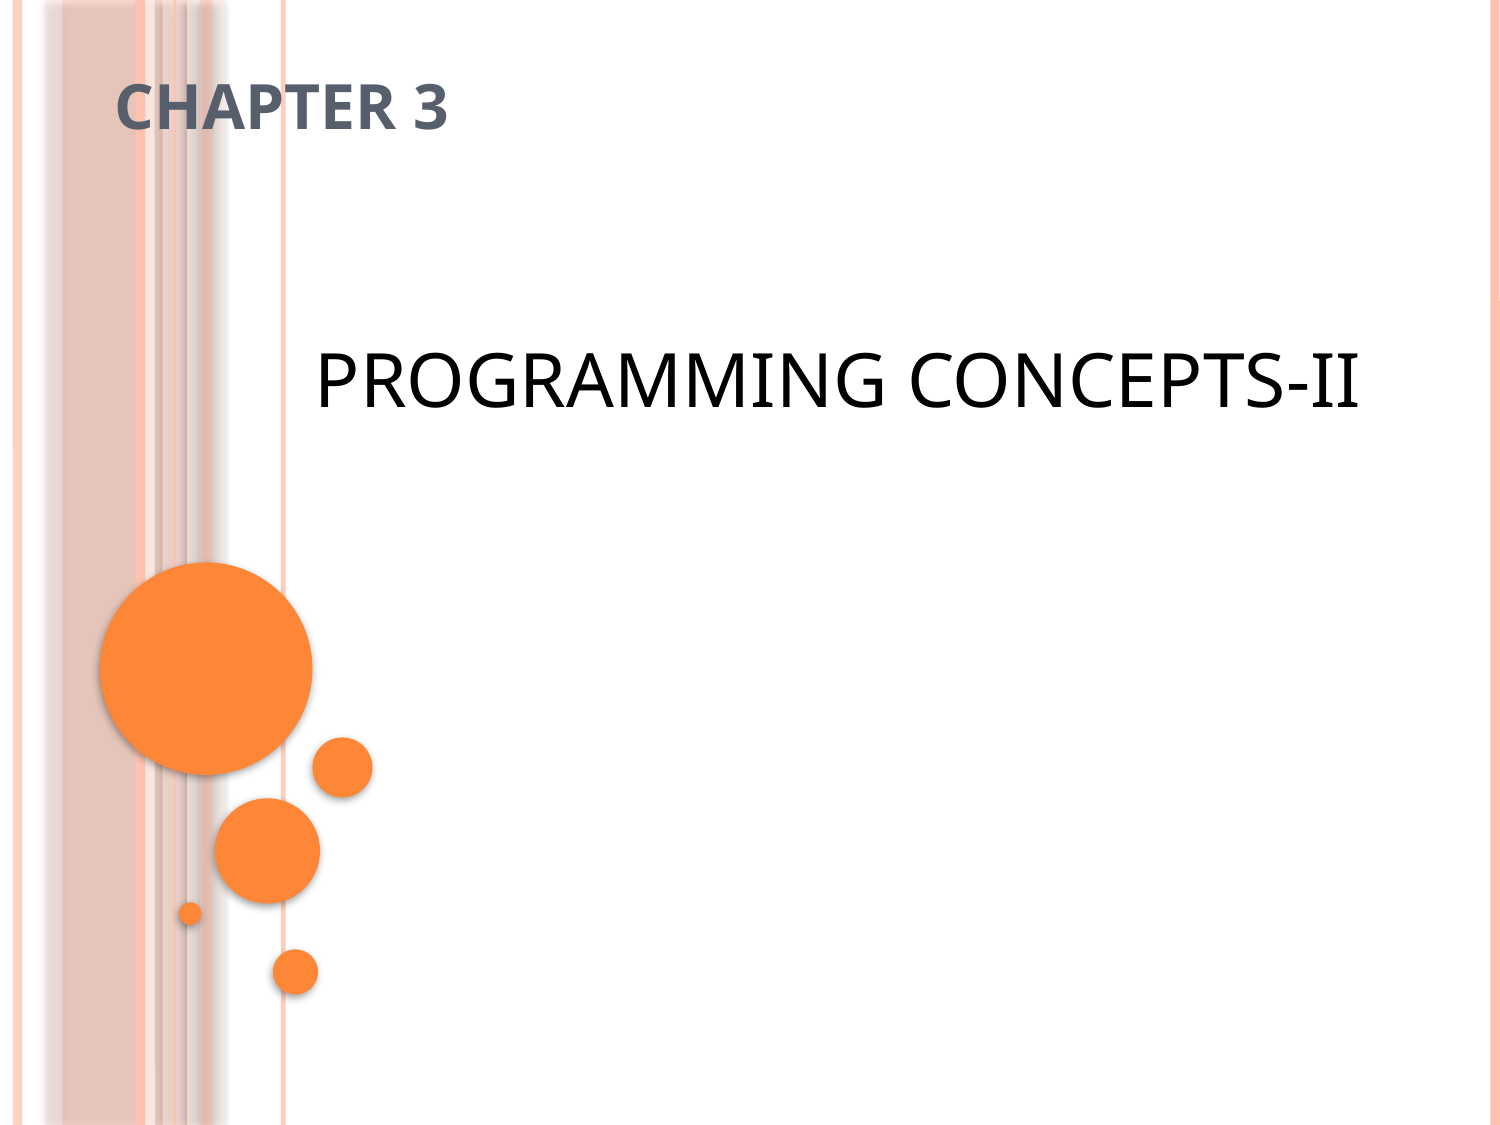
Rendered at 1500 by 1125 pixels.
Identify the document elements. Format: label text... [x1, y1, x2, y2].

title Chapter 3 [99, 24, 1375, 150]
text_box PROGRAMMING CONCEPTS-II [300, 324, 1400, 430]
